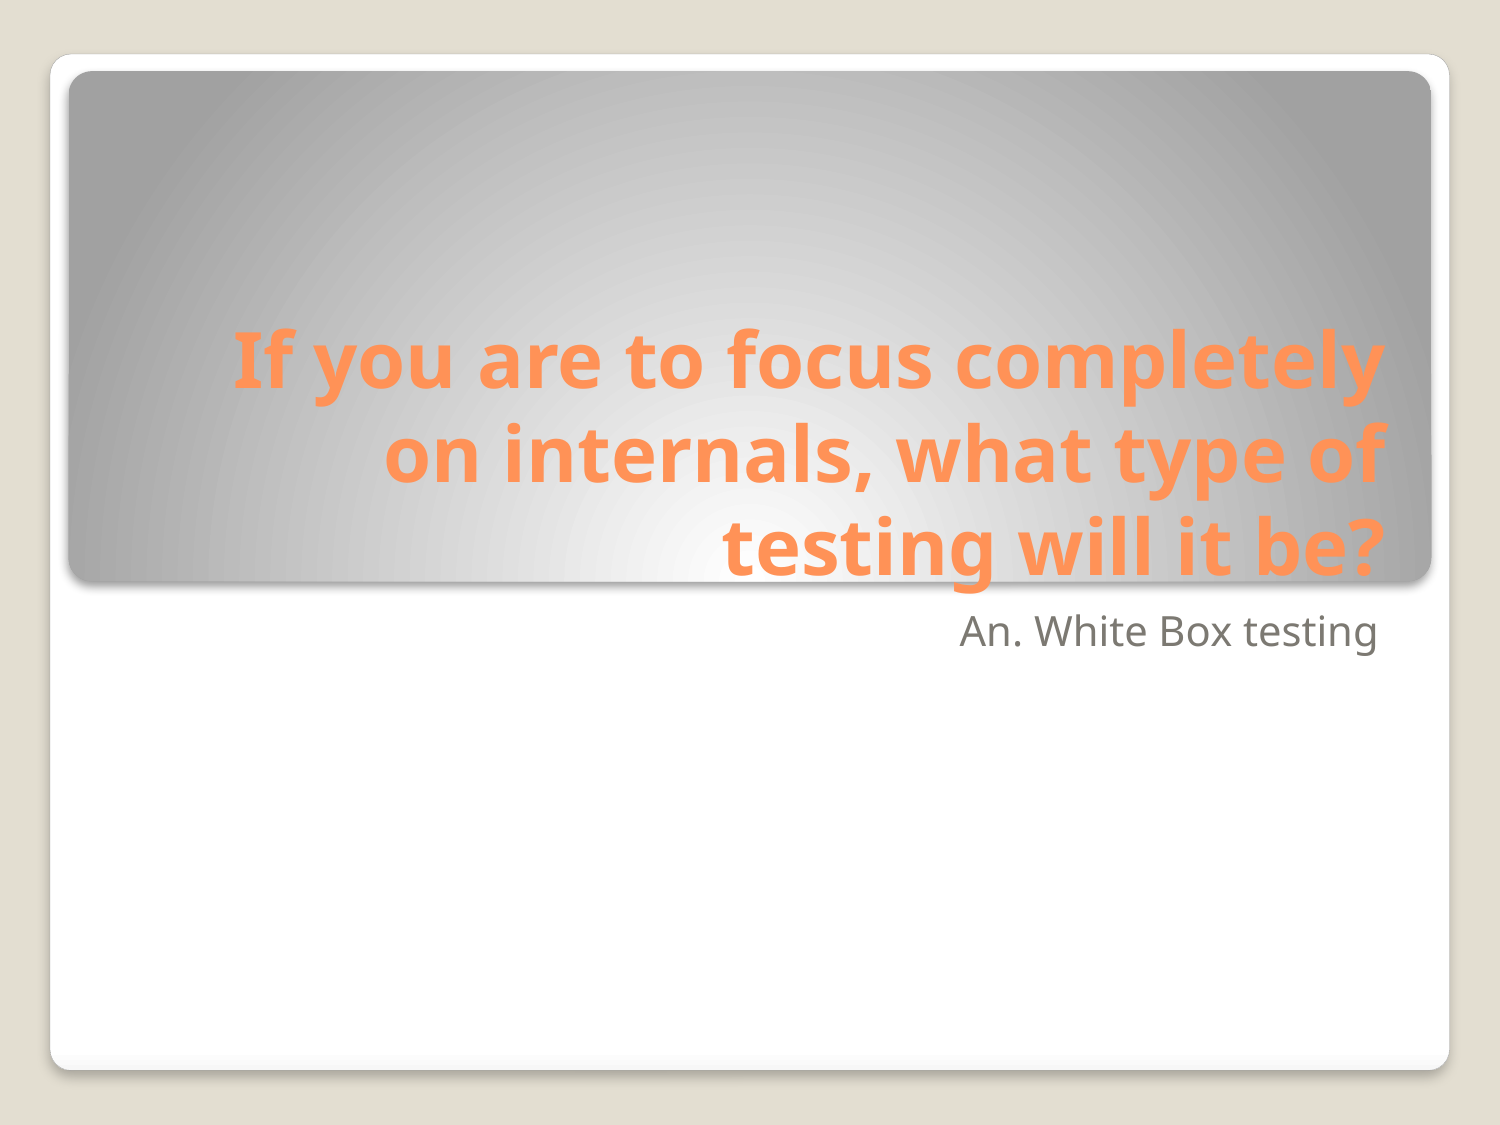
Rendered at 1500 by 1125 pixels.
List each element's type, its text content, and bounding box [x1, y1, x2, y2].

title If you are to focus completely on internals, what type of testing will it be? [118, 298, 1394, 599]
subtitle An. White Box testing [118, 604, 1394, 755]
